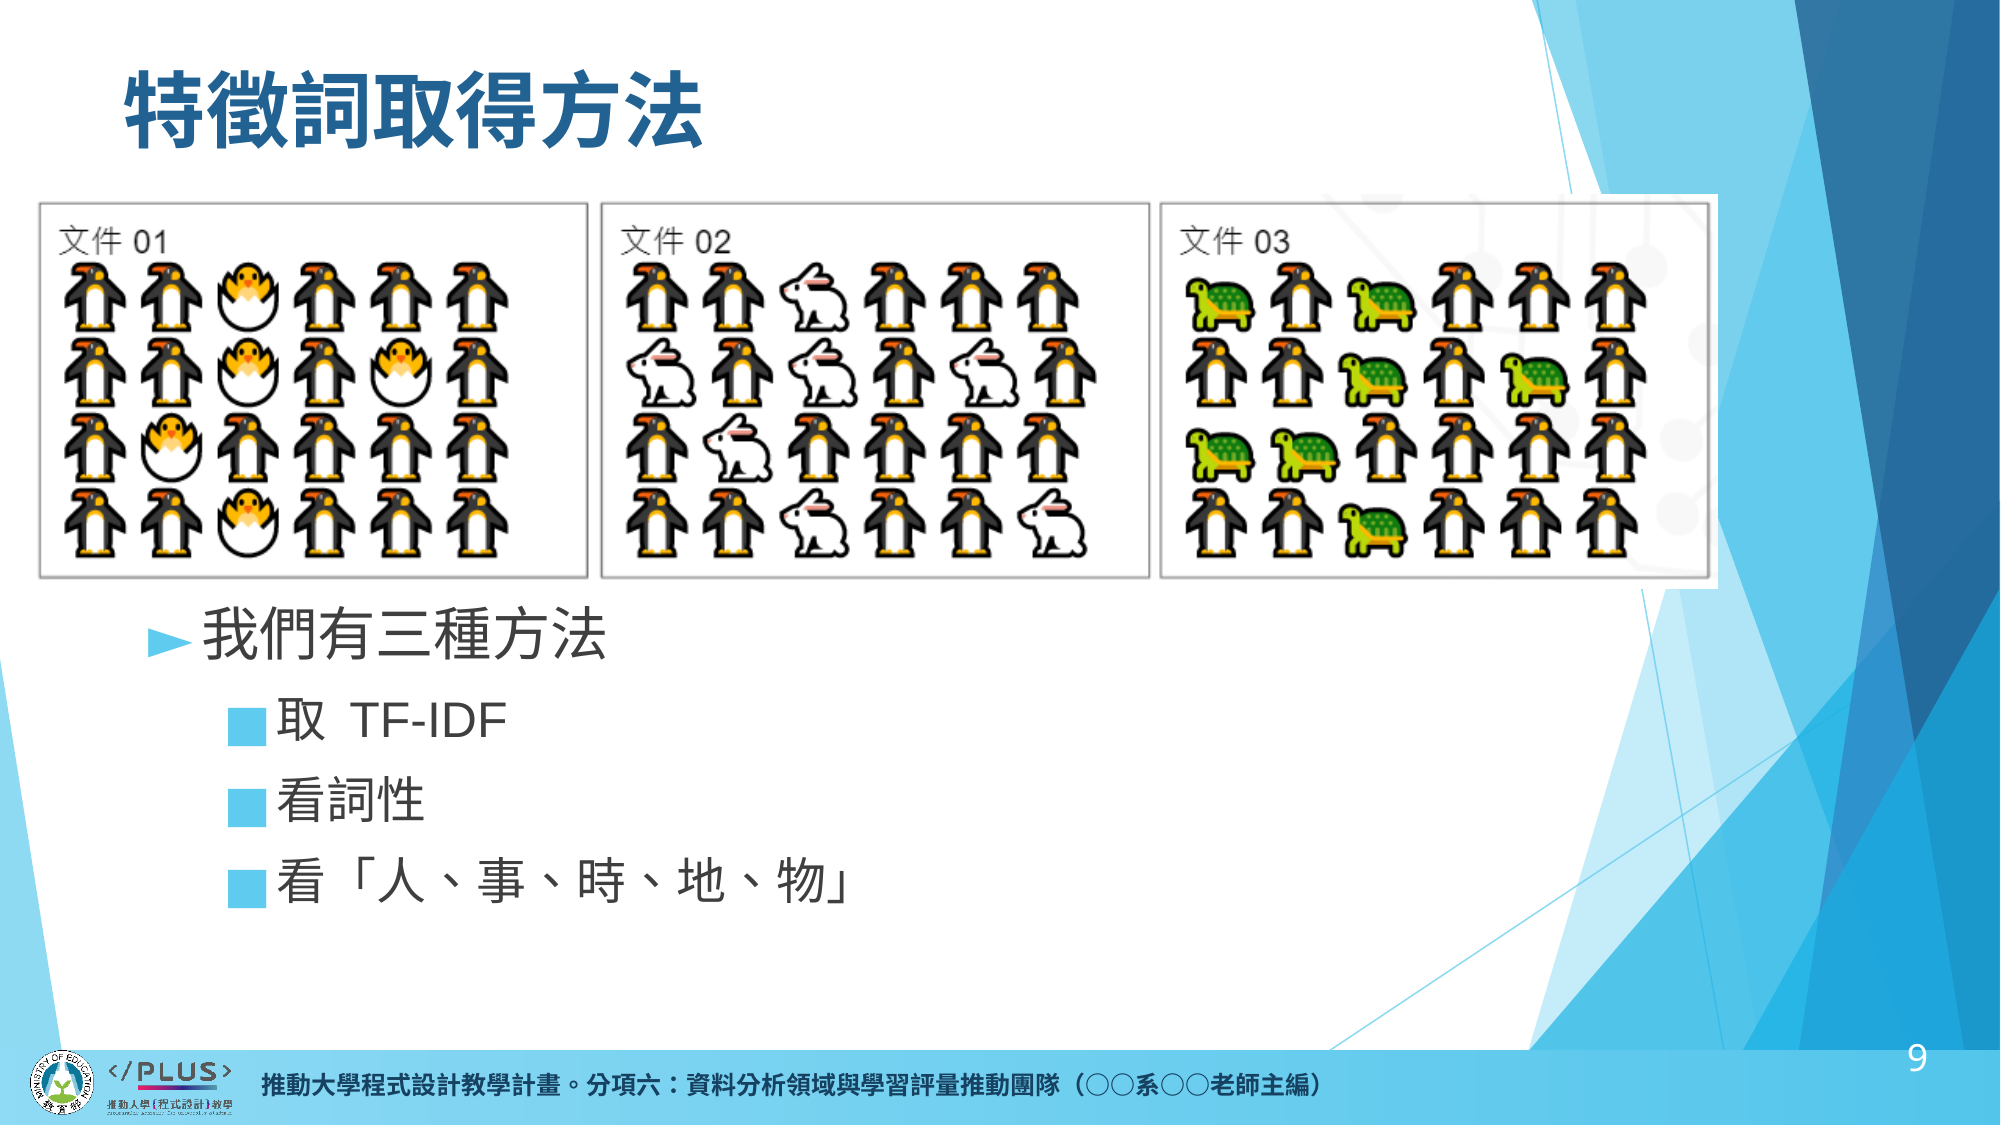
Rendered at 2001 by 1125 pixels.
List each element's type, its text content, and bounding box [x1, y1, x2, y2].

picture [30, 1050, 94, 1115]
picture [107, 1061, 232, 1115]
picture [35, 194, 1718, 589]
slide_number 9 [1831, 1029, 1944, 1090]
list 我們有三種方法 取 TF-IDF 看詞性 看「人、事、時、地、物」 [111, 600, 1522, 992]
title 特徵詞取得方法 [107, 50, 1519, 175]
